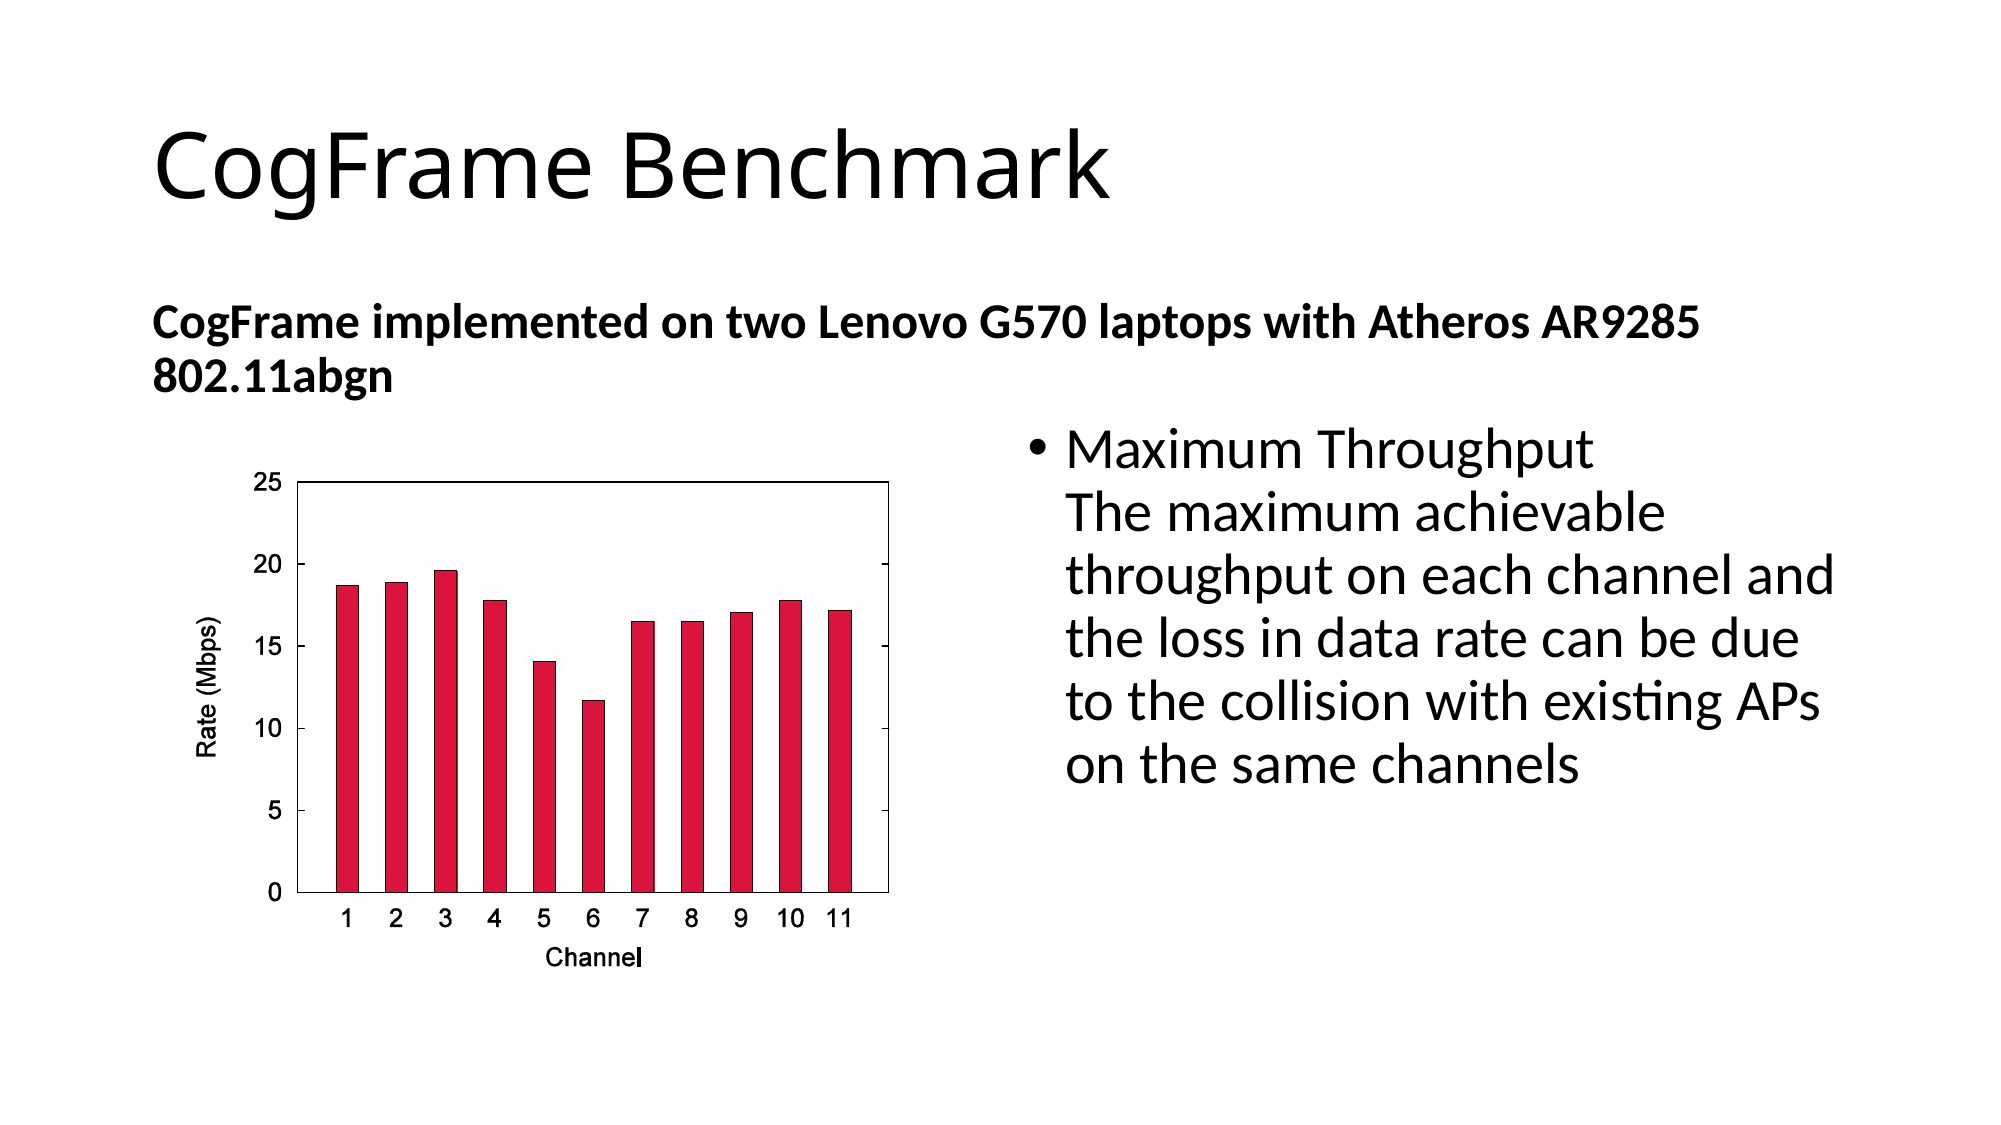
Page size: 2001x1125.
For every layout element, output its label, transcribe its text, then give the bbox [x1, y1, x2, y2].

title CogFrame Benchmark [137, 59, 1863, 275]
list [185, 450, 936, 976]
list Maximum Throughput The maximum achievable throughput on each channel and the loss in data rate can be due to the collision with existing APs on the same channels [1012, 410, 1863, 1016]
list CogFrame implemented on two Lenovo G570 laptops with Atheros AR9285 802.11abgn [137, 275, 1863, 411]
